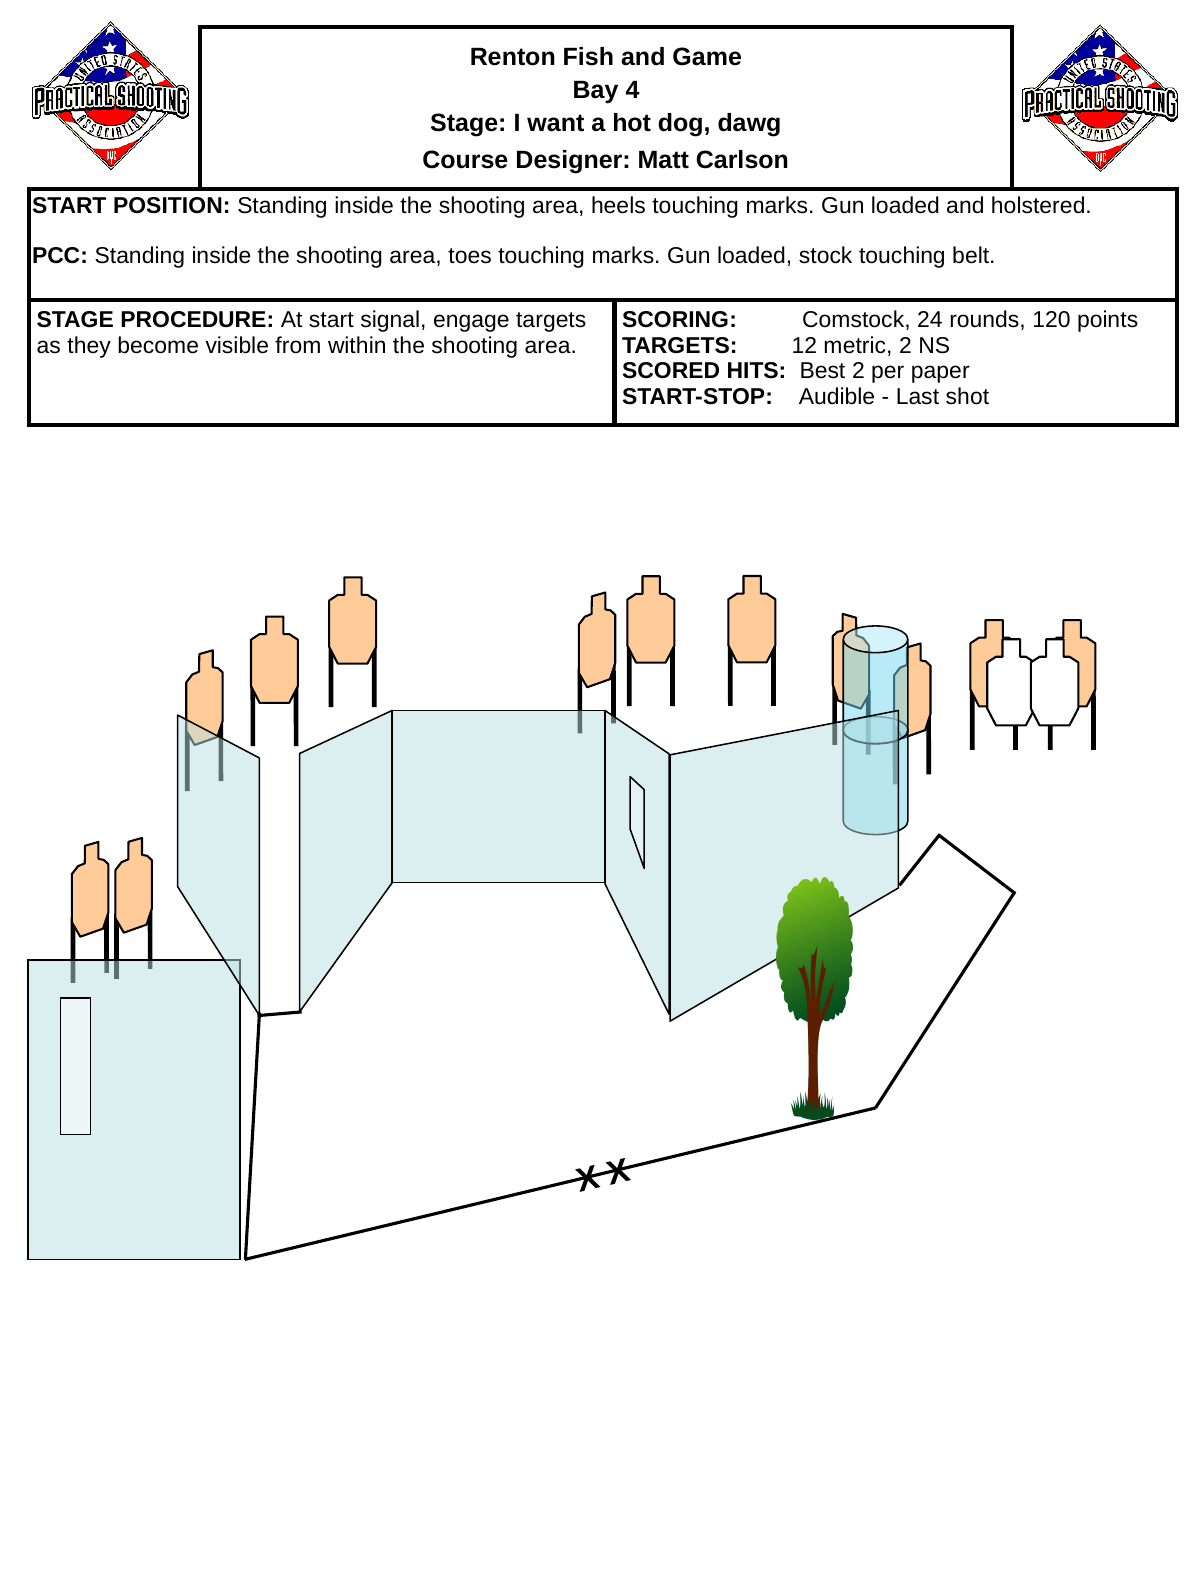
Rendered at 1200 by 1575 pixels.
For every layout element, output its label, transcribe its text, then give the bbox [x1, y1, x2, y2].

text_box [899, 834, 935, 886]
table_cell START POSITION: Standing inside the shooting area, heels touching marks. Gun loaded and holstered. PCC: Standing inside the shooting area, toes touching marks. Gun loaded, stock touching belt. [31, 191, 1175, 298]
picture [24, 20, 199, 173]
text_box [728, 575, 776, 706]
text_box [605, 721, 670, 1015]
table_cell STAGE PROCEDURE: At start signal, engage targets as they become visible from within the shooting area. [31, 302, 612, 423]
table_header Renton Fish and Game Bay 4 Stage: I want a hot dog, dawg Course Designer: Matt Carlson [202, 29, 1010, 187]
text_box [328, 577, 377, 708]
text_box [875, 891, 1016, 1109]
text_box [970, 619, 1018, 750]
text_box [832, 613, 870, 755]
table_cell SCORING: Comstock, 24 rounds, 120 points TARGETS: 12 metric, 2 NS SCORED HITS: Best 2 per paper START-STOP: Audible - Last shot [617, 302, 1175, 423]
picture [776, 877, 854, 1120]
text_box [263, 1107, 876, 1260]
picture [1013, 22, 1188, 176]
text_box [115, 837, 153, 958]
text_box [1030, 656, 1043, 726]
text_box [578, 592, 616, 734]
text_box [1048, 619, 1096, 750]
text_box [250, 616, 299, 747]
text_box [299, 711, 392, 1010]
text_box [245, 1012, 260, 1260]
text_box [27, 959, 241, 1260]
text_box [913, 643, 931, 785]
text_box [177, 715, 260, 1010]
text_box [185, 649, 223, 792]
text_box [937, 834, 1016, 891]
text_box [670, 724, 895, 1022]
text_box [257, 1011, 302, 1016]
text_box [391, 710, 605, 883]
text_box [1021, 656, 1033, 726]
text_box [842, 625, 909, 835]
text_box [627, 575, 675, 707]
text_box [630, 776, 645, 869]
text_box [71, 841, 109, 958]
table_header [29, 179, 198, 187]
